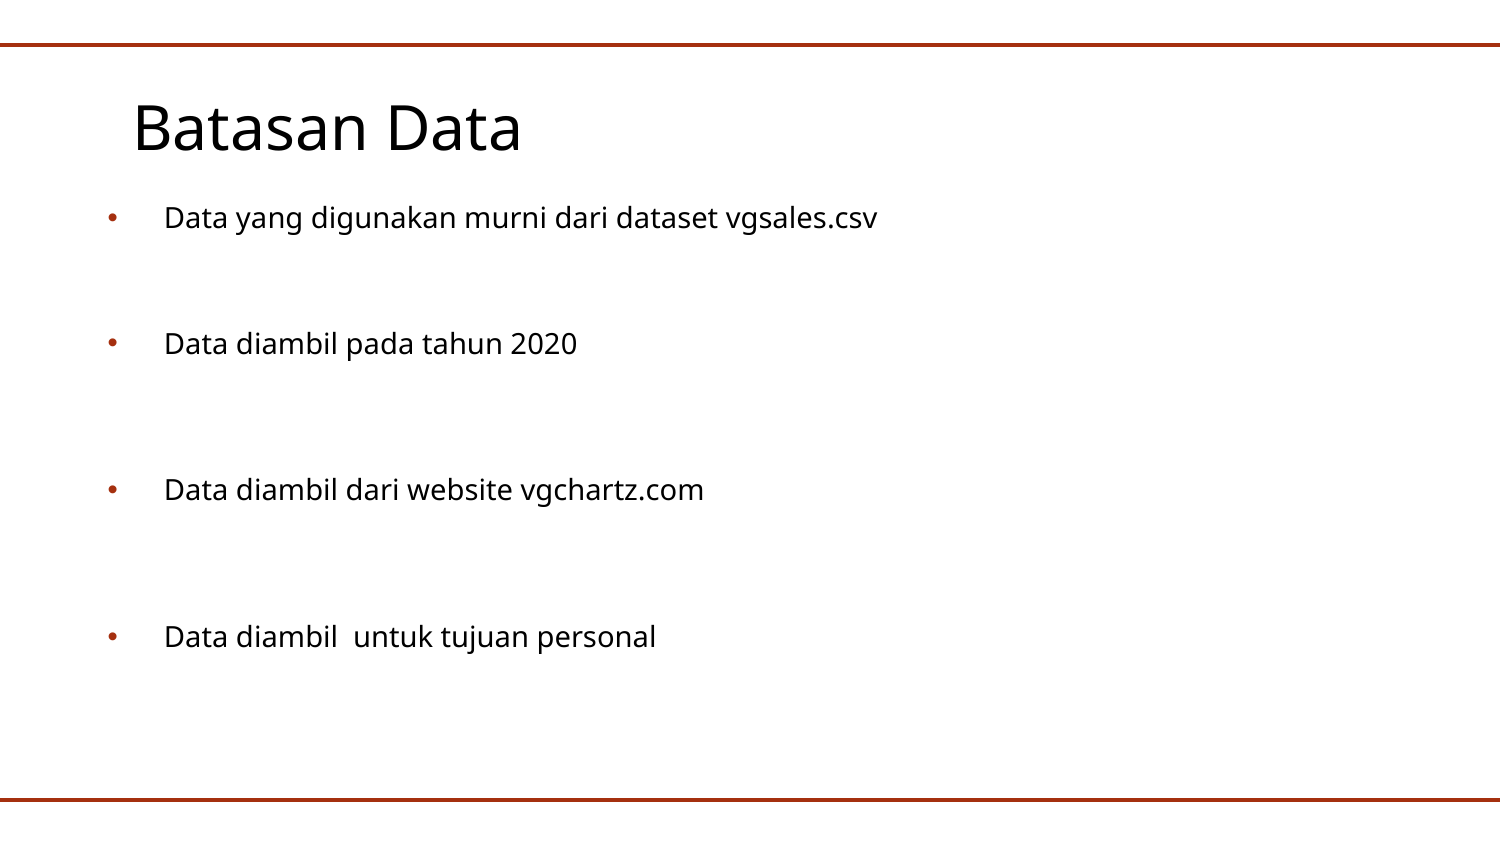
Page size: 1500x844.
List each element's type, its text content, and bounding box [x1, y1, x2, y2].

title Batasan Data [116, 72, 822, 167]
subtitle Data yang digunakan murni dari dataset vgsales.csv Data diambil pada tahun 2020 Data diambil dari website vgchartz.com Data diambil untuk tujuan personal [74, 166, 1409, 746]
